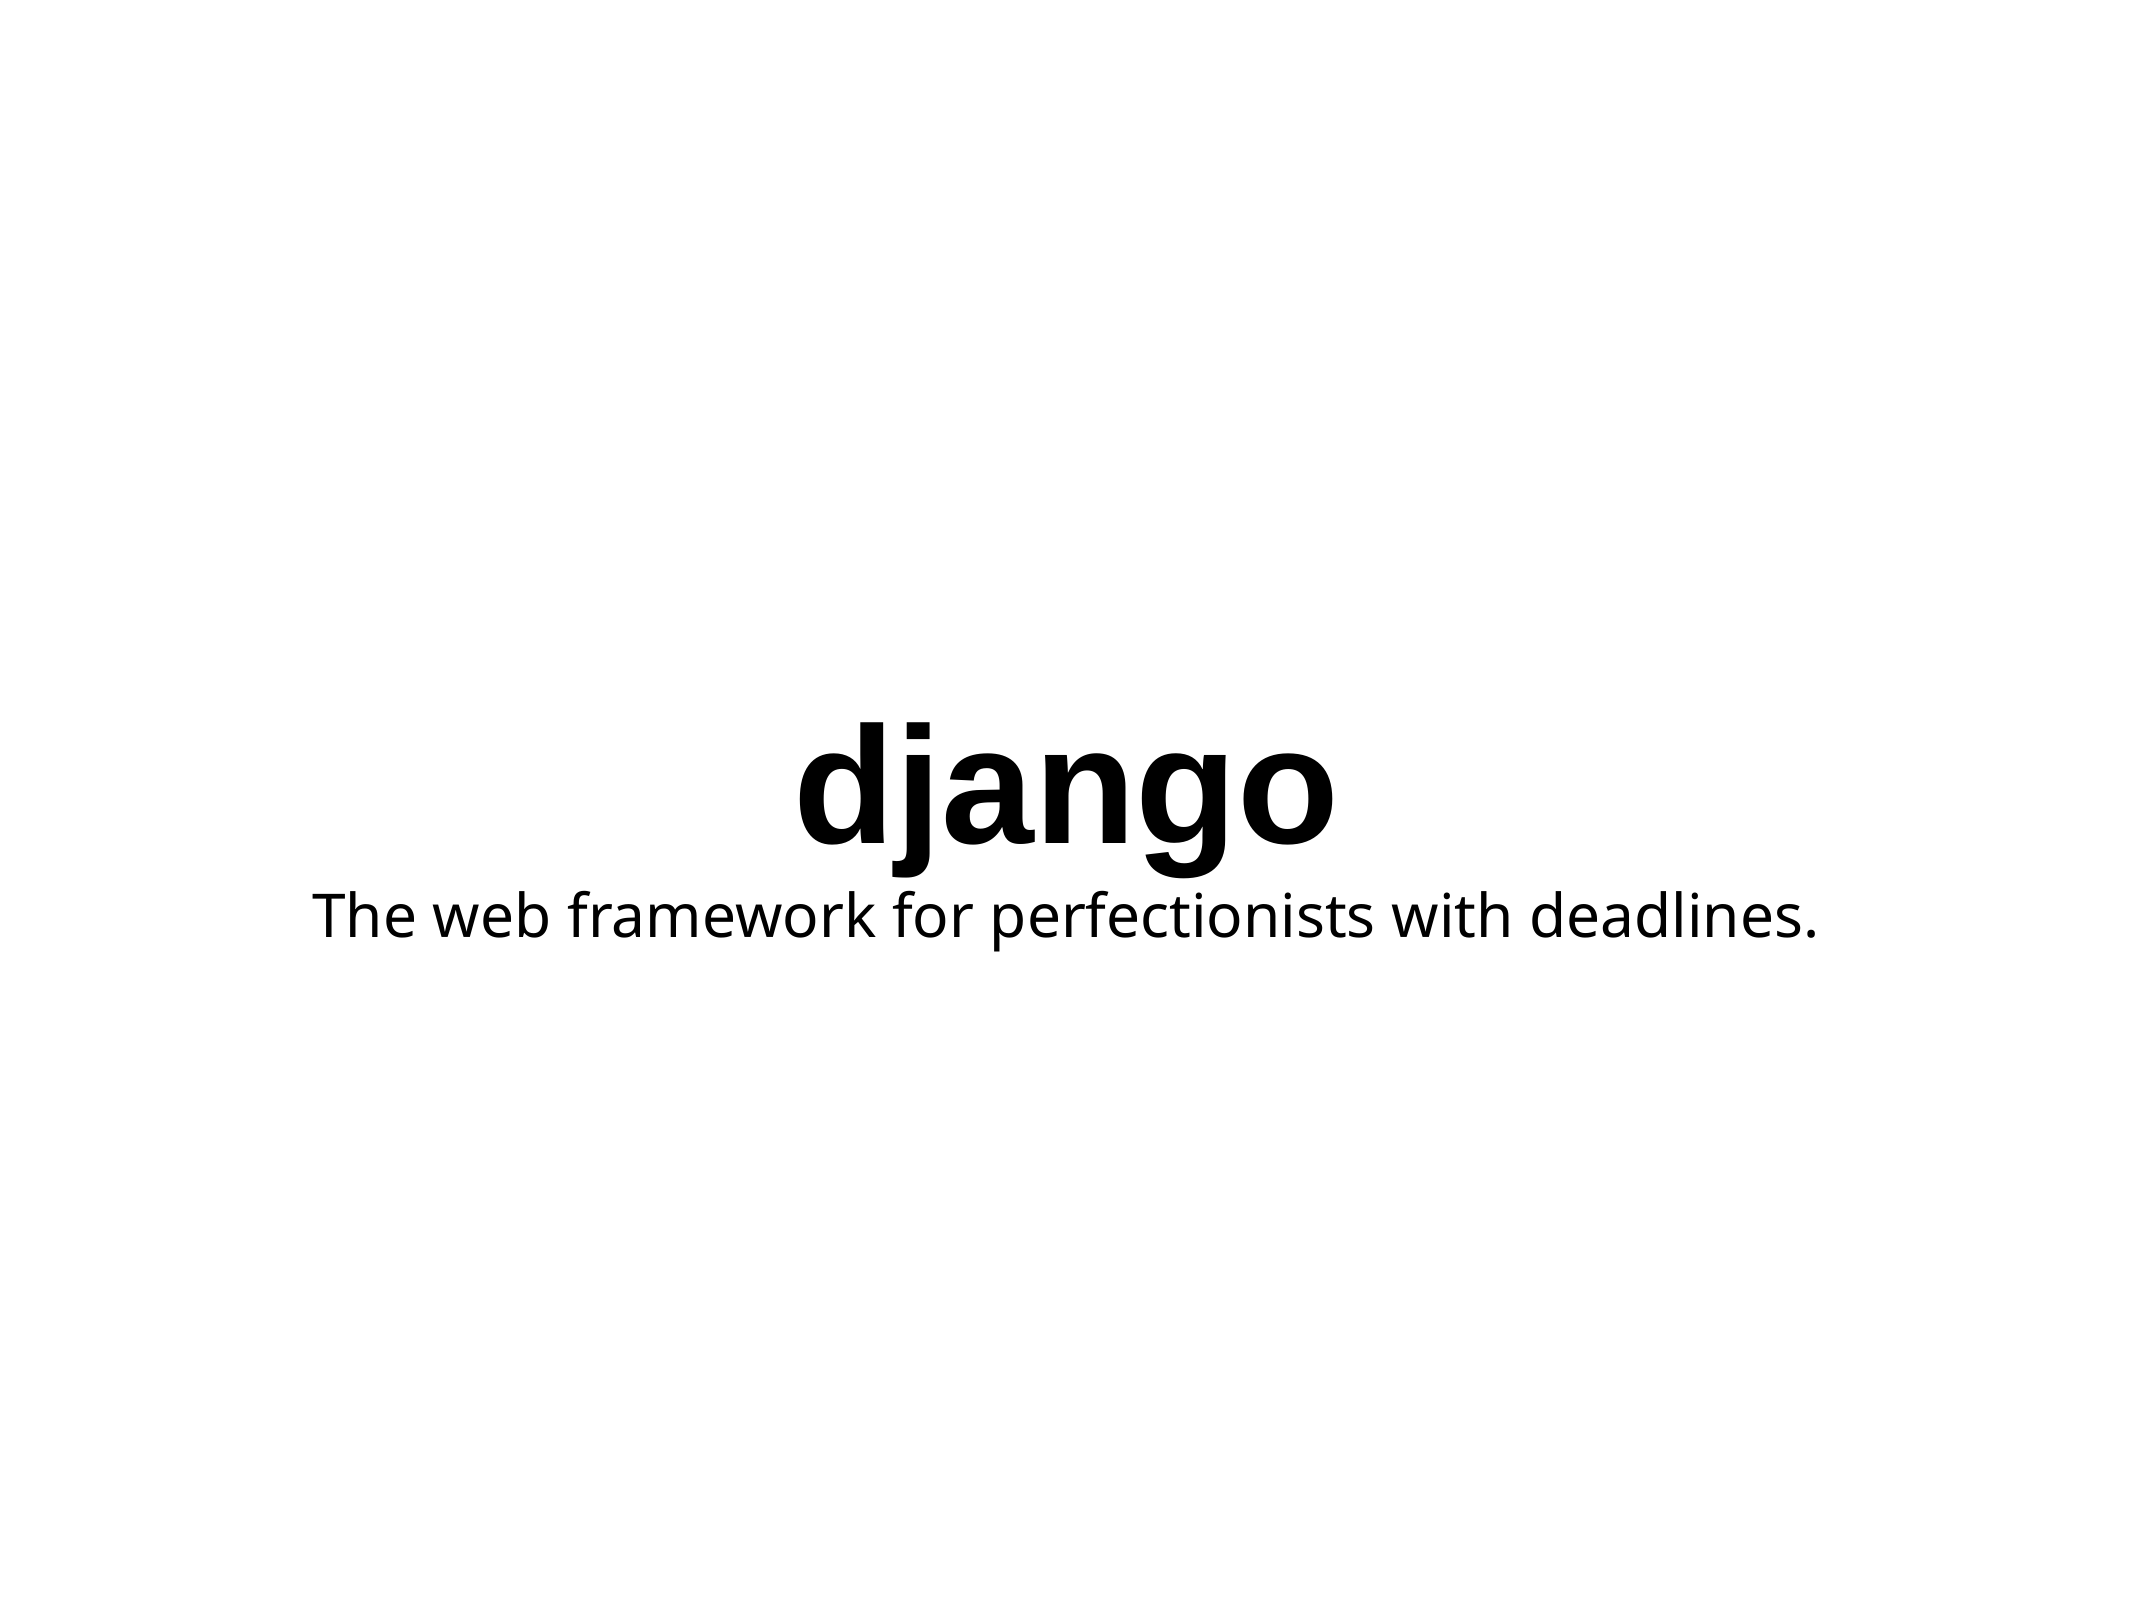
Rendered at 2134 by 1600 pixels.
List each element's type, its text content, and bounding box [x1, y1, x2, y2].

title django The web framework for perfectionists with deadlines. [207, 415, 1926, 959]
